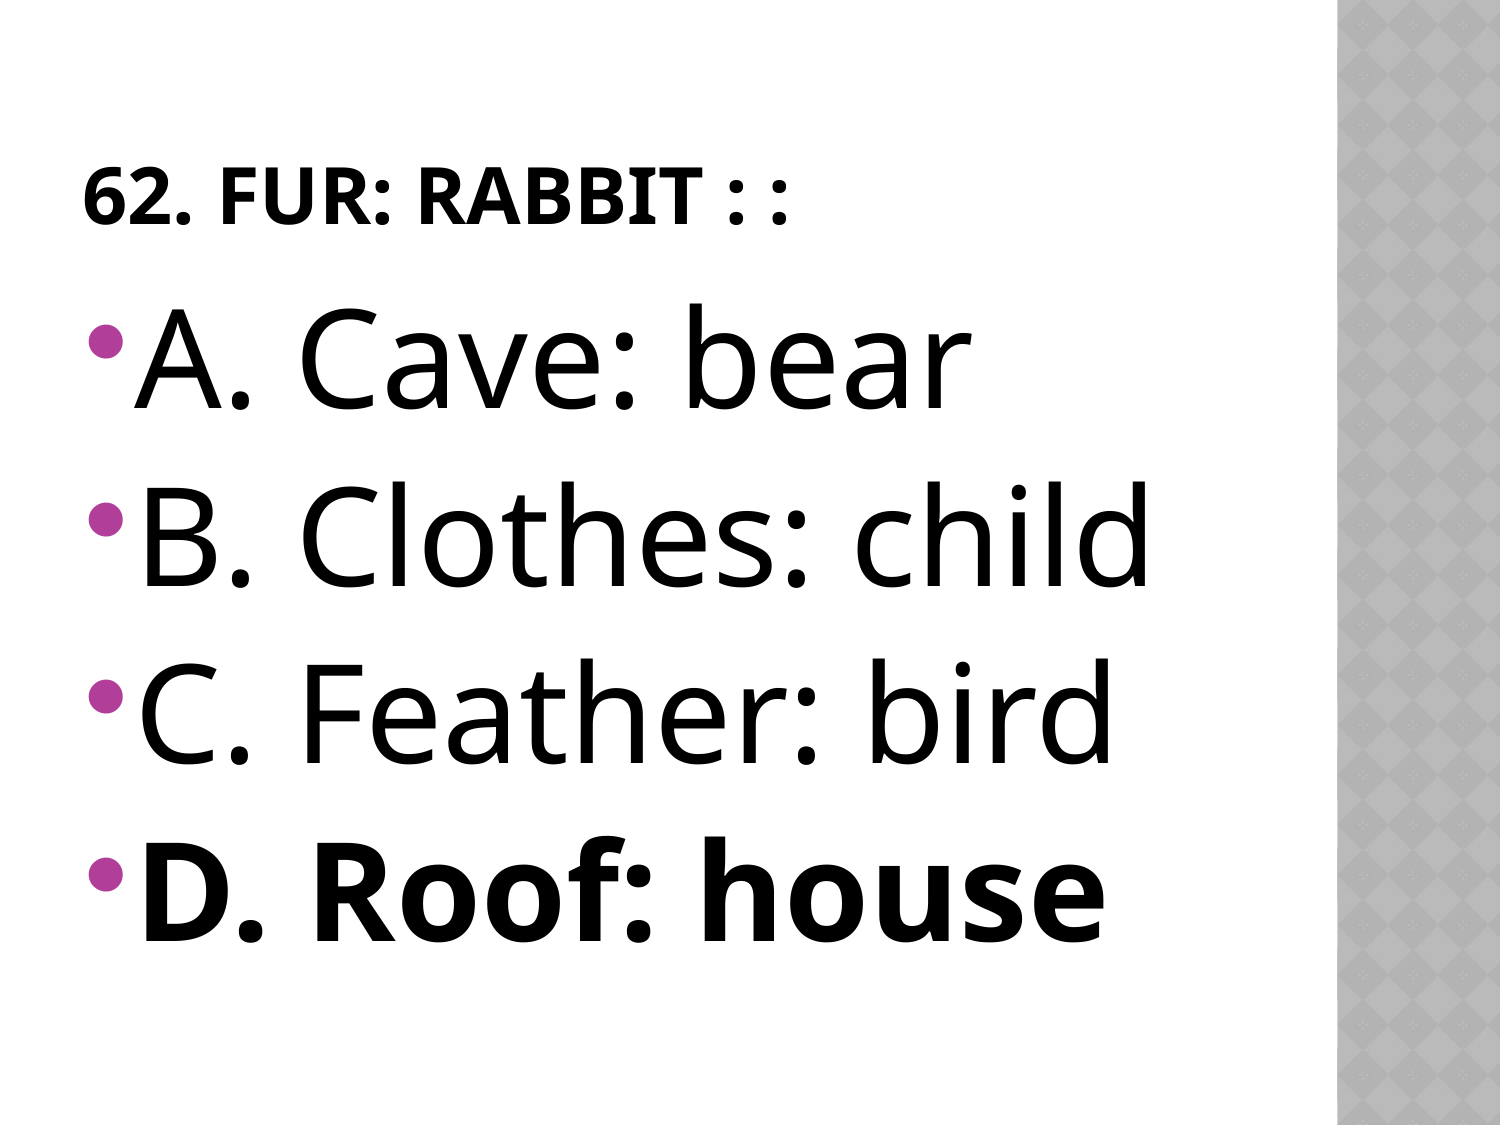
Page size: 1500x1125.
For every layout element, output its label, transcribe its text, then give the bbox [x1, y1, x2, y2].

list A. Cave: bear B. Clothes: child C. Feather: bird D. Roof: house [75, 264, 1263, 1059]
title 62. FUR: RABBIT : : [75, 52, 1263, 240]
